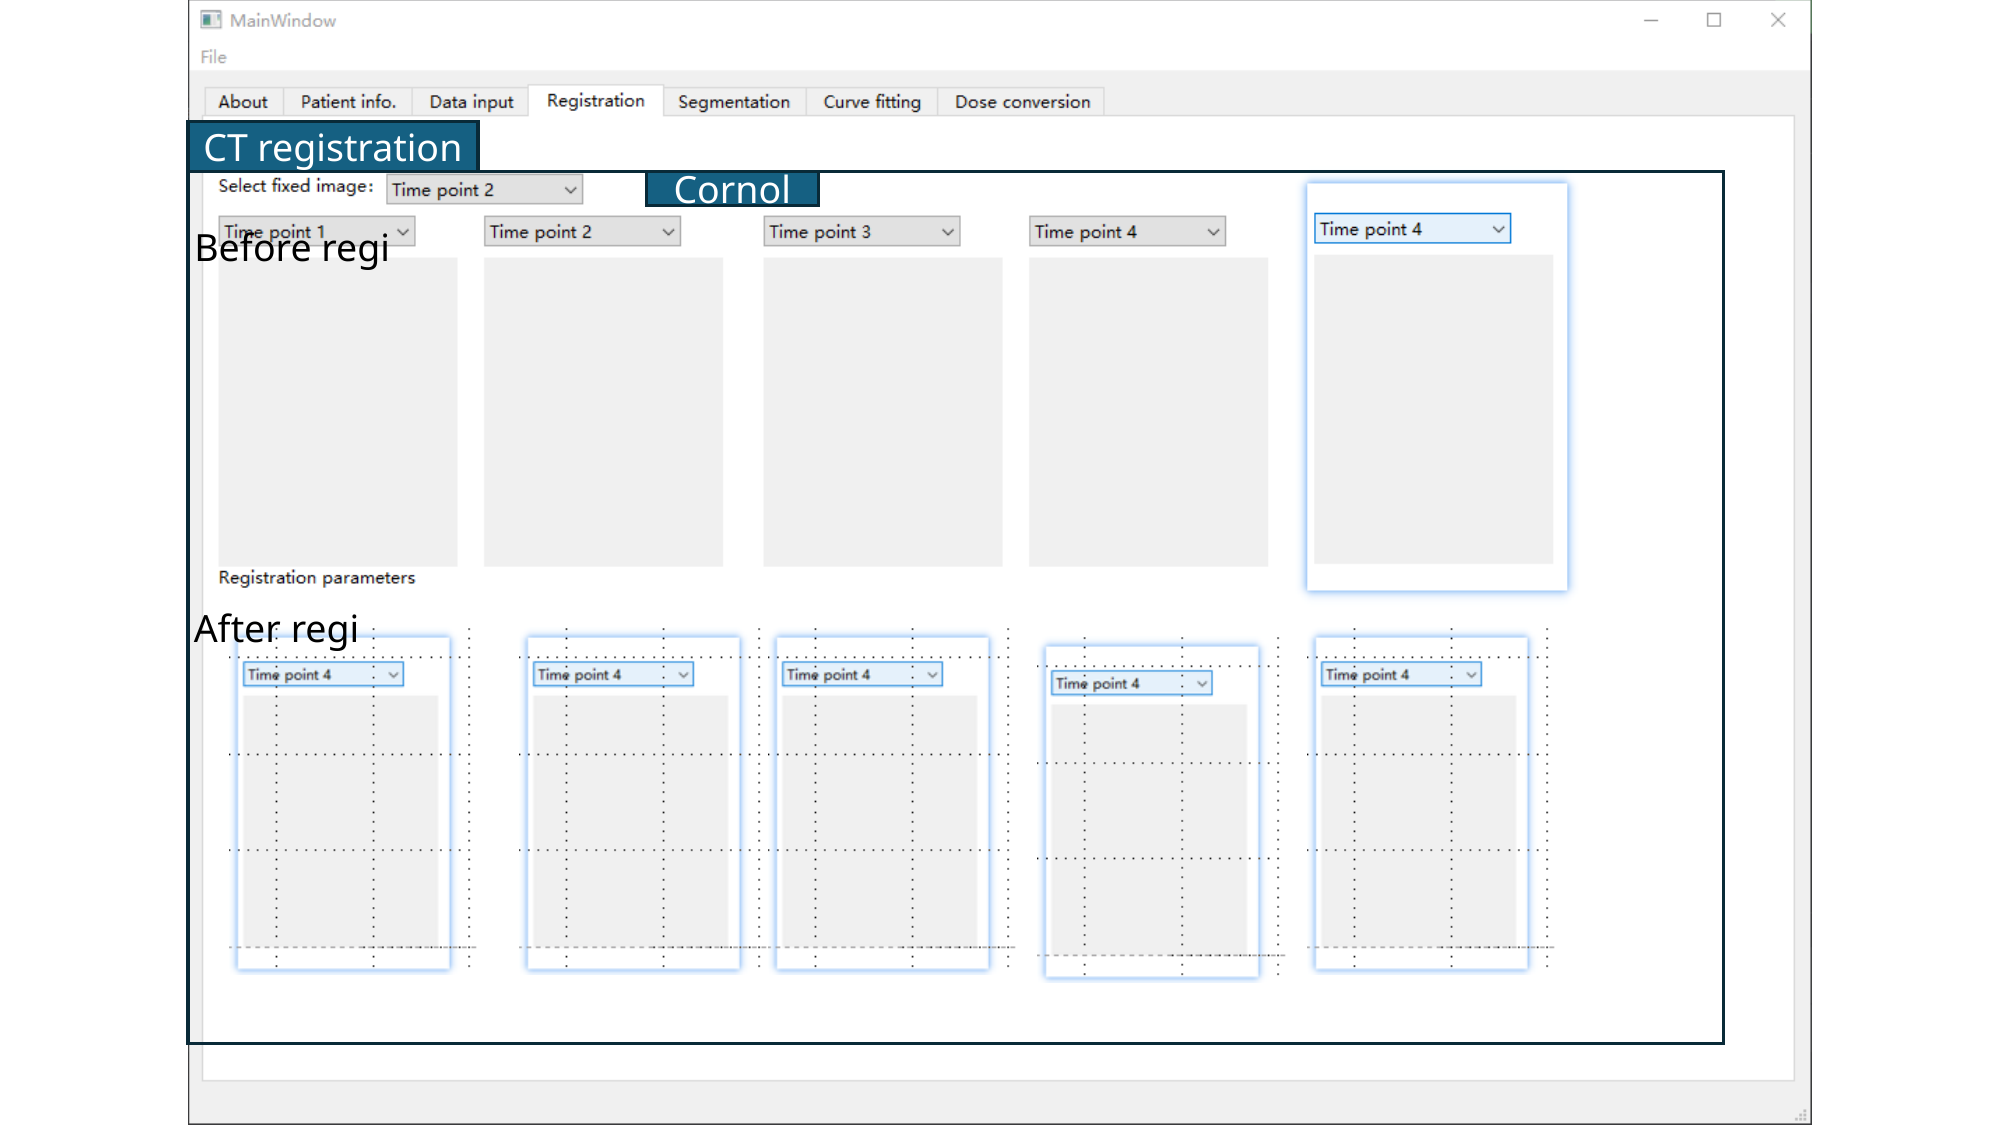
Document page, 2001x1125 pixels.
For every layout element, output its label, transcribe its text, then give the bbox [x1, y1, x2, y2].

text_box Before regi [179, 216, 187, 277]
picture [187, 0, 1813, 1125]
text_box After regi [178, 597, 187, 657]
